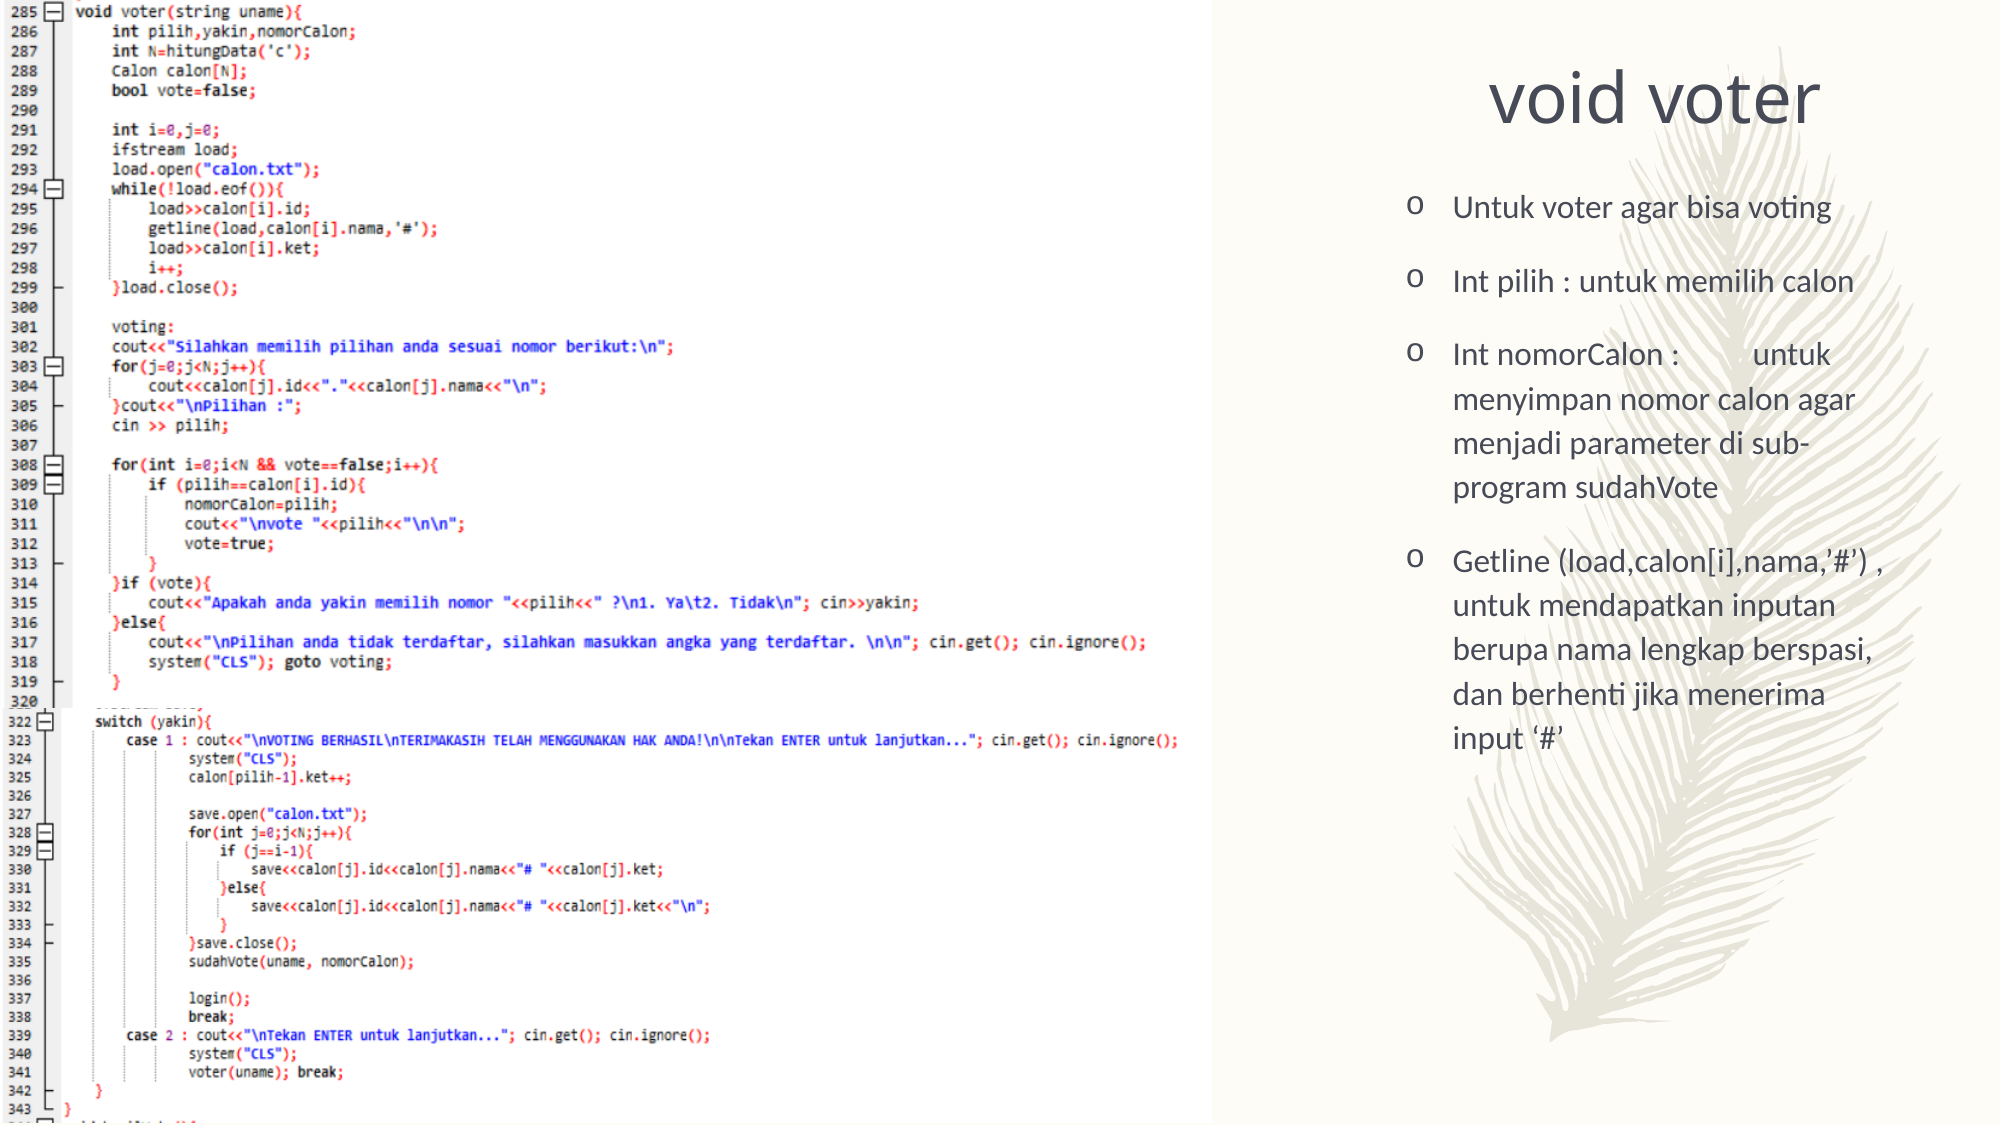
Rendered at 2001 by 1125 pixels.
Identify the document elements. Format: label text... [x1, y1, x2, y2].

title void voter [1390, 52, 1921, 145]
picture [0, 0, 1330, 1125]
list Untuk voter agar bisa voting Int pilih : untuk memilih calon Int nomorCalon : untuk menyimpan nomor calon agar menjadi parameter di sub-program sudahVote Getline (load,calon[i],nama,’#’) , untuk mendapatkan inputan berupa nama lengkap berspasi, dan berhenti jika menerima input ‘#’ [1390, 173, 1920, 1000]
